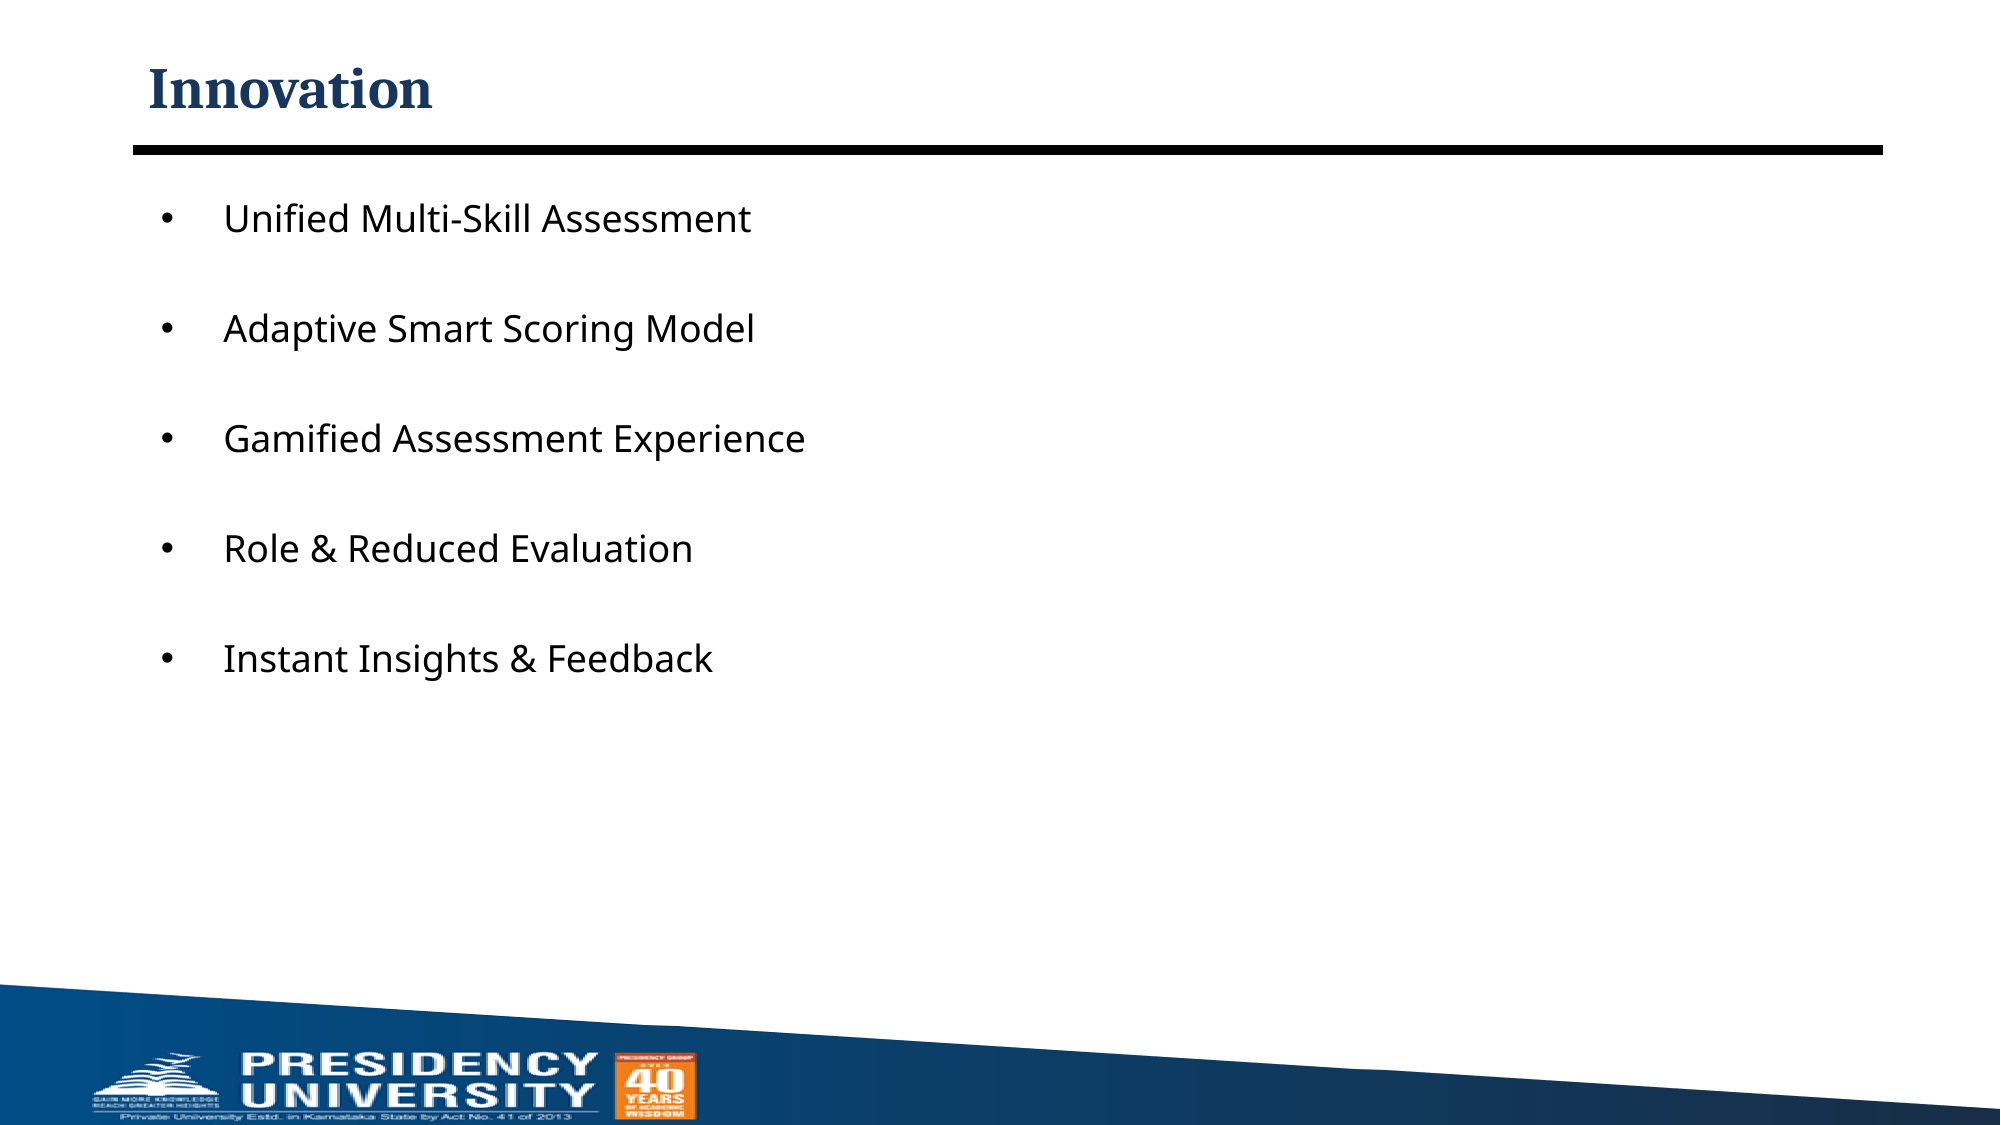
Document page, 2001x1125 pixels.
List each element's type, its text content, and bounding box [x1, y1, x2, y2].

title Innovation [133, 45, 1884, 125]
list Unified Multi-Skill Assessment Adaptive Smart Scoring Model Gamified Assessment Experience Role & Reduced Evaluation Instant Insights & Feedback [133, 187, 1884, 1000]
picture [0, 982, 2000, 1125]
